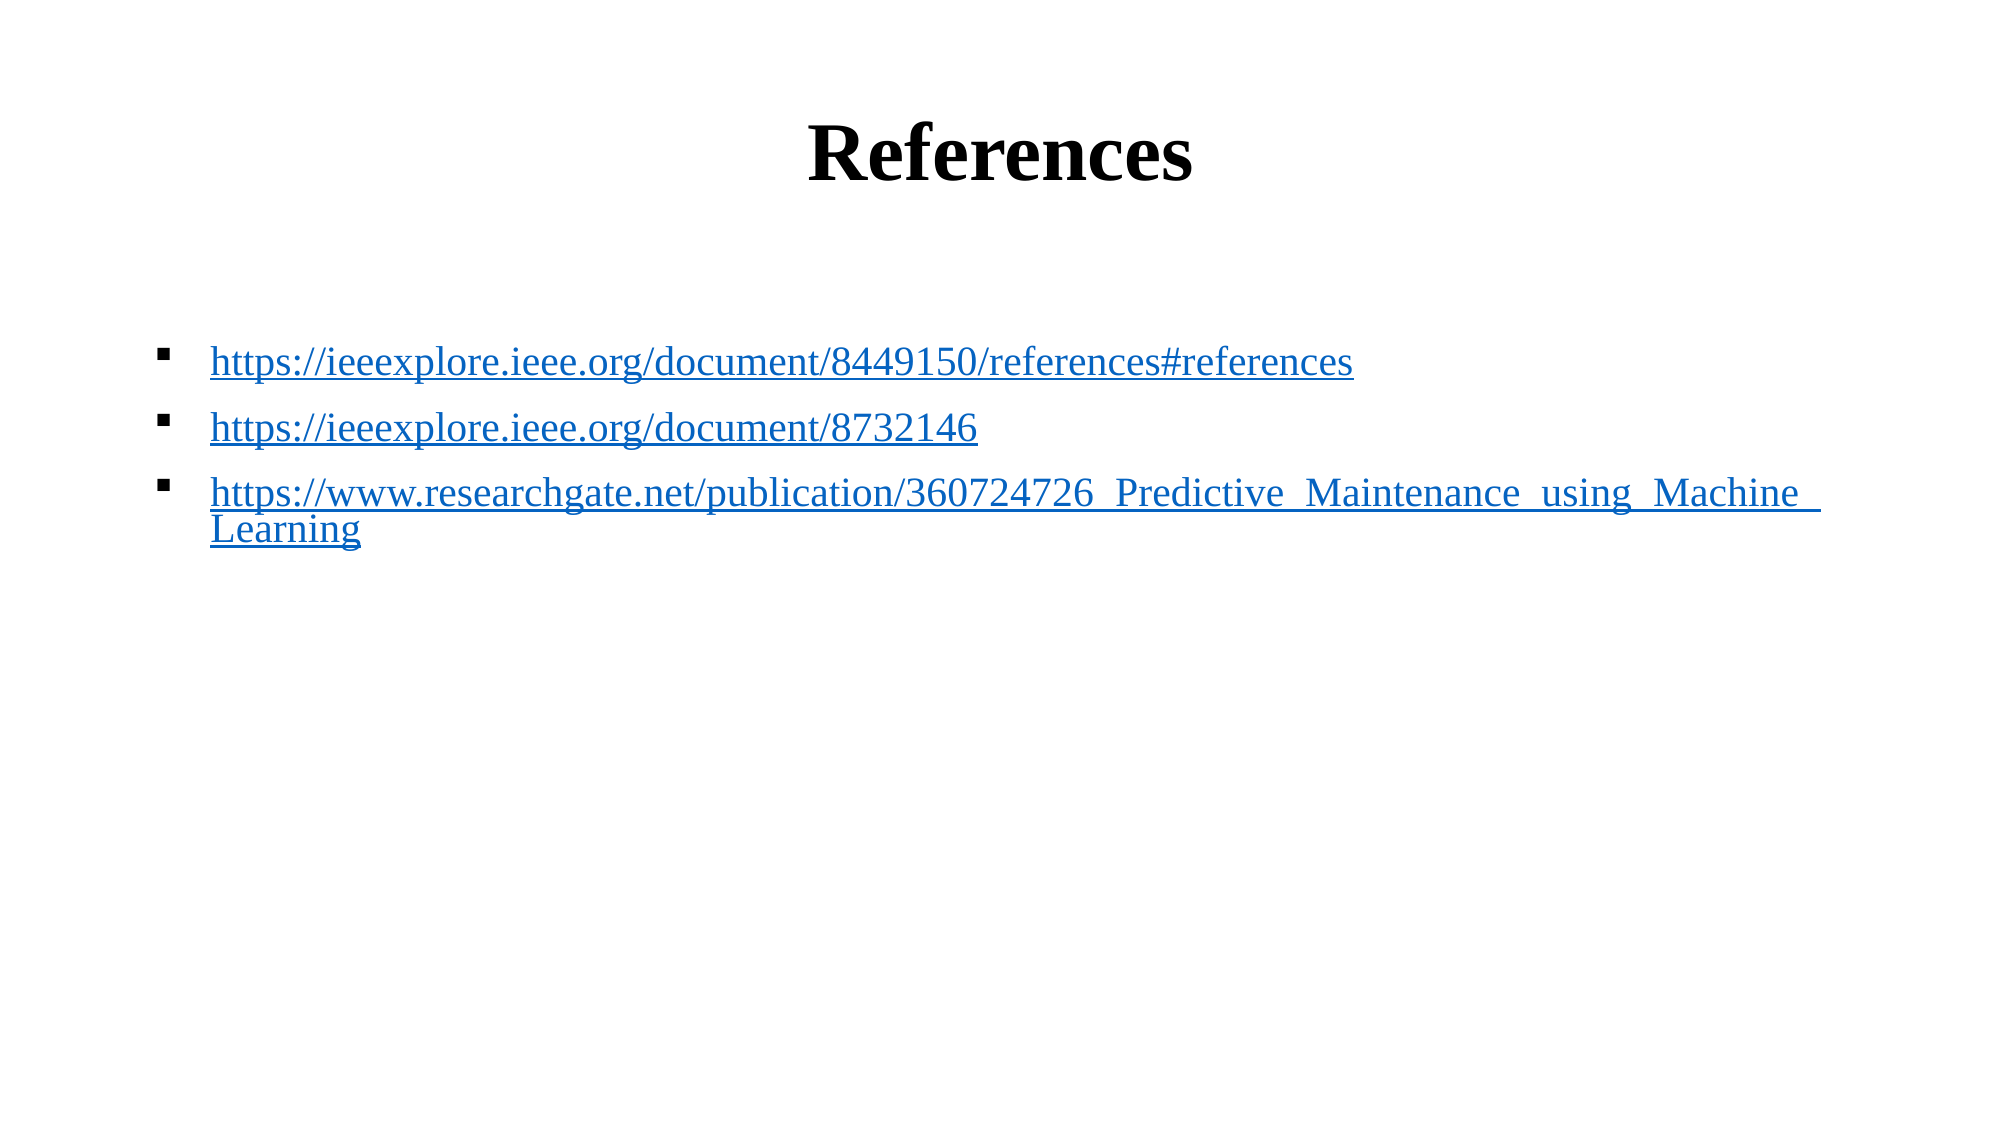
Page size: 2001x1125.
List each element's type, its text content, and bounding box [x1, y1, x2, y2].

title References [249, 36, 1750, 205]
subtitle https://ieeexplore.ieee.org/document/8449150/references#references https://ieeexplore.ieee.org/document/8732146 https://www.researchgate.net/publication/360724726_Predictive_Maintenance_using_Machine_Learning [139, 260, 1846, 1104]
